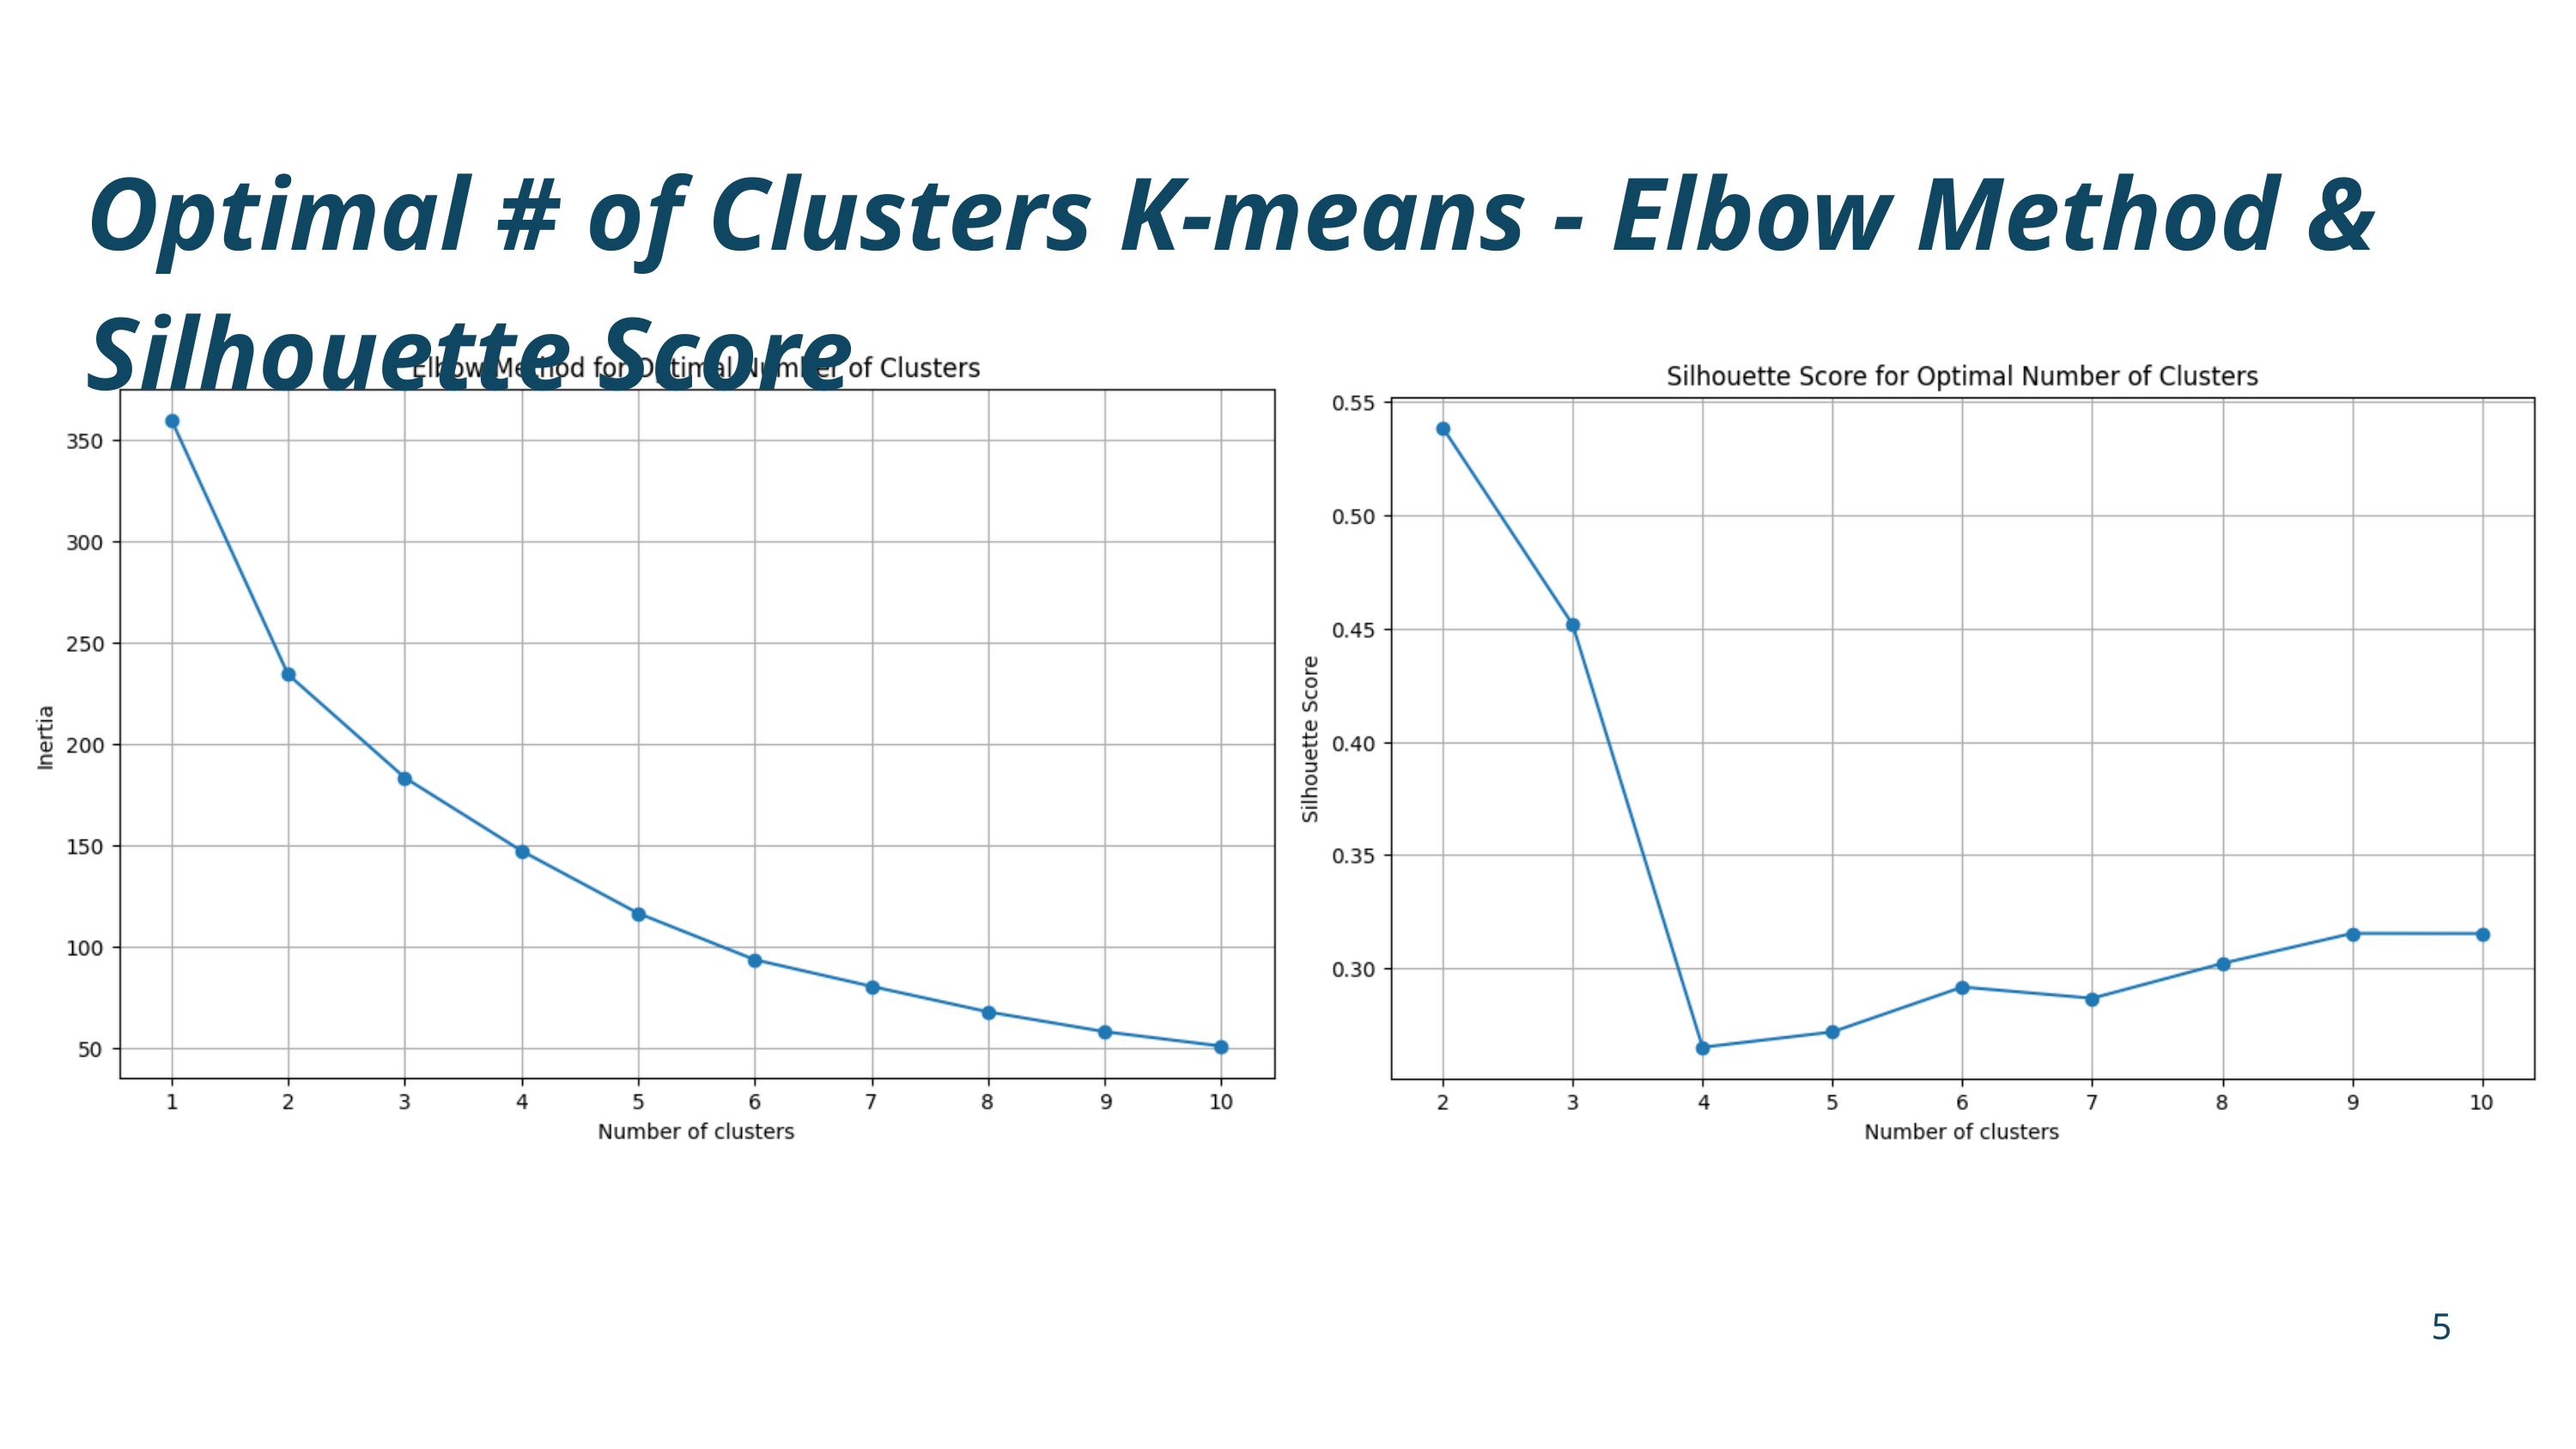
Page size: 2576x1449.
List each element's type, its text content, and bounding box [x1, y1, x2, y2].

text_box Optimal # of Clusters K-means - Elbow Method & Silhouette Score [86, 130, 2576, 411]
text_box [21, 342, 1288, 1157]
text_box 5 [2431, 1296, 2452, 1348]
text_box [1288, 411, 2548, 1157]
